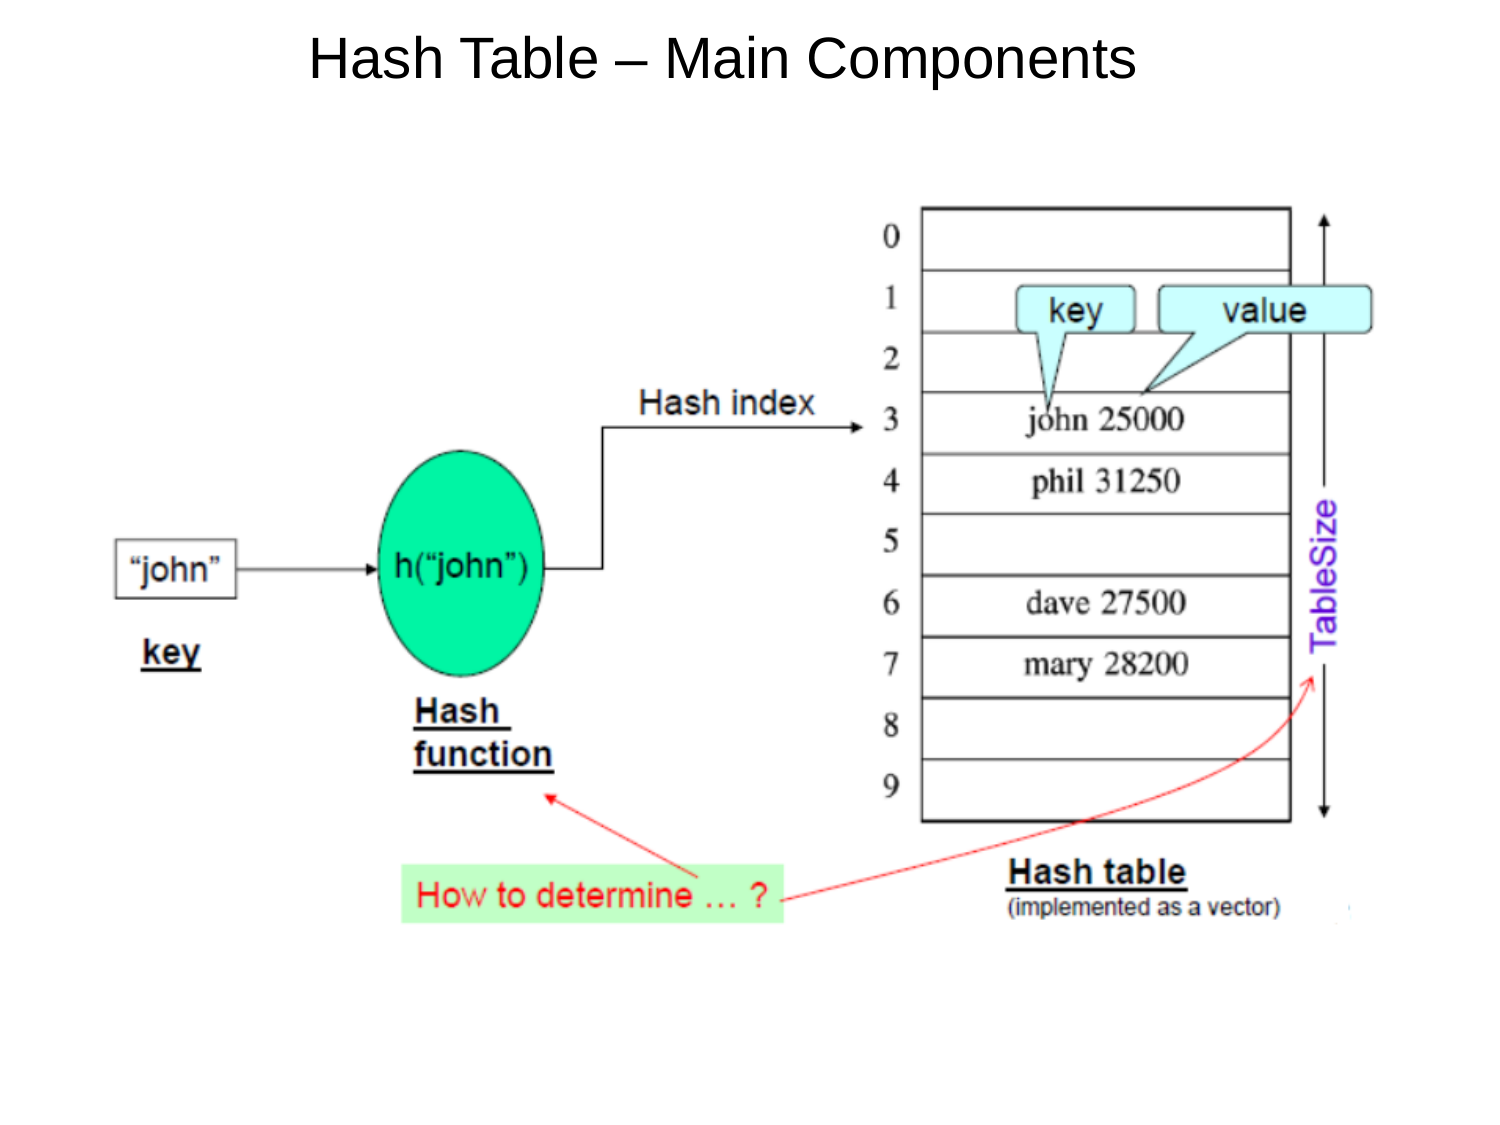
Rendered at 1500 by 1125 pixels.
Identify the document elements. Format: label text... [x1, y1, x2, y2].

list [52, 136, 1427, 1000]
title Hash Table – Main Components [43, 8, 1404, 103]
